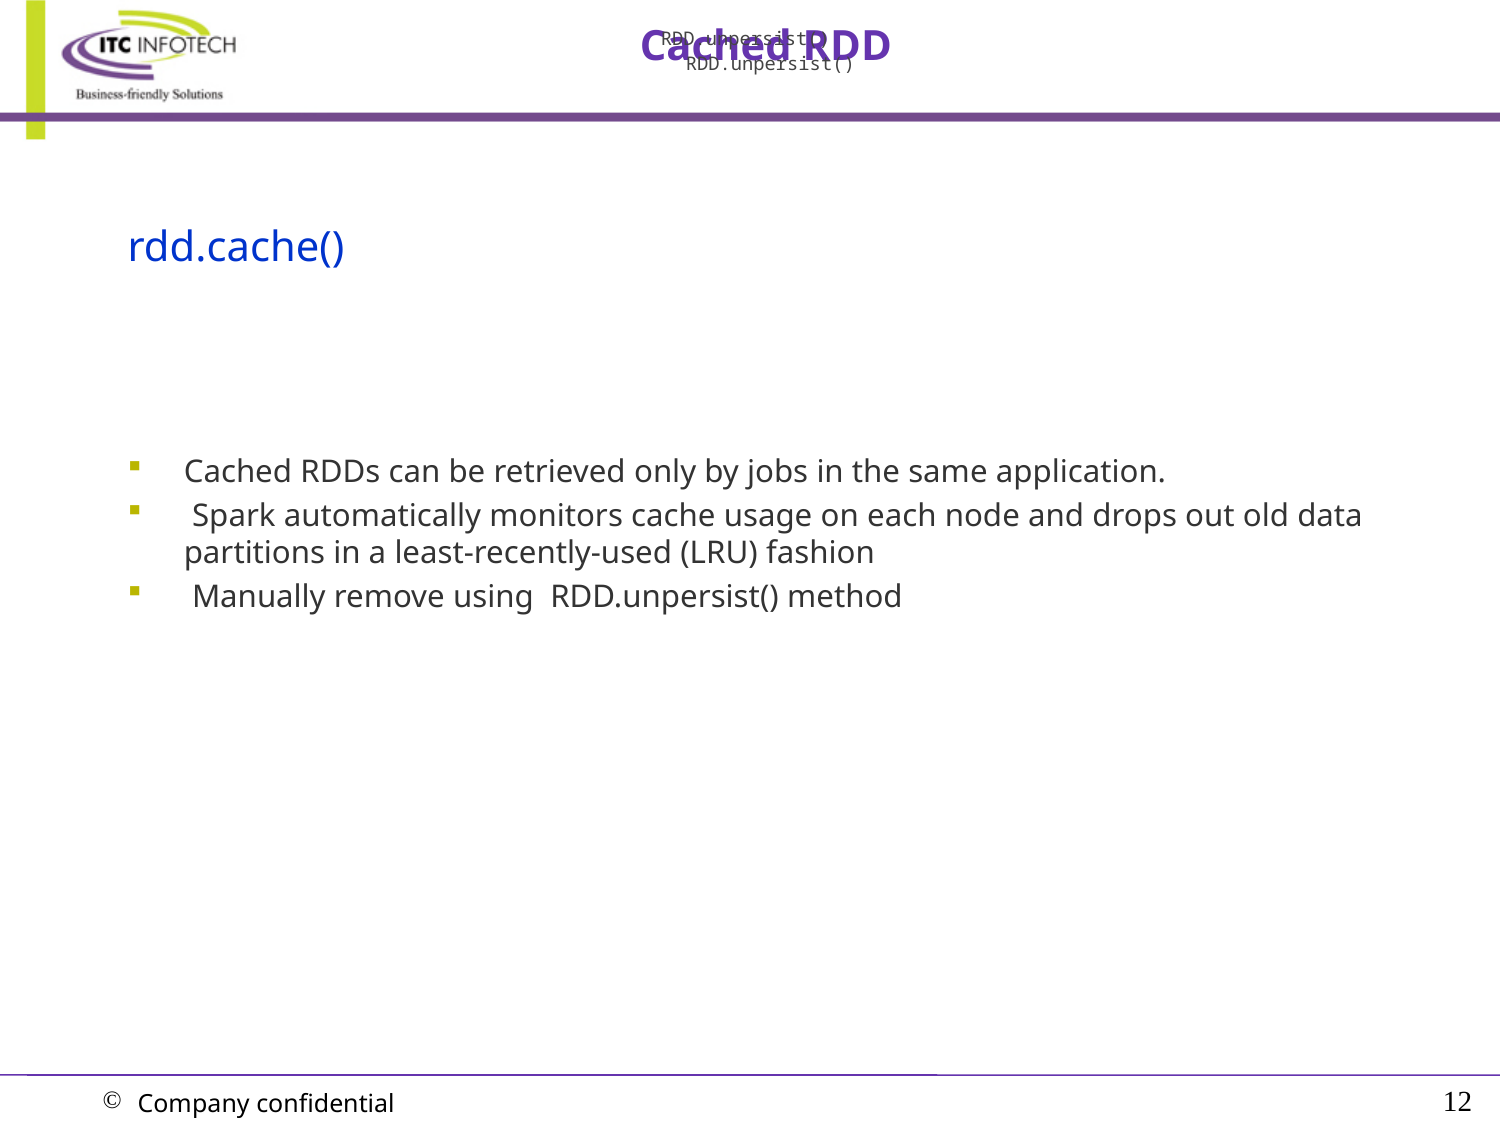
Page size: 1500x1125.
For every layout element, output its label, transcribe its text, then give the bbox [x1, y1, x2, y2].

slide_number 12 [1174, 1074, 1488, 1125]
title Cached RDD [324, 24, 1488, 113]
text_box RDD.unpersist() [670, 42, 879, 83]
picture [0, 0, 1500, 144]
list rdd.cache() Cached RDDs can be retrieved only by jobs in the same application. Spark automatically monitors cache usage on each node and drops out old data partitions in a least-recently-used (LRU) fashion Manually remove using RDD.unpersist() method [112, 212, 1388, 988]
text_box RDD.unpersist() [645, 17, 854, 58]
